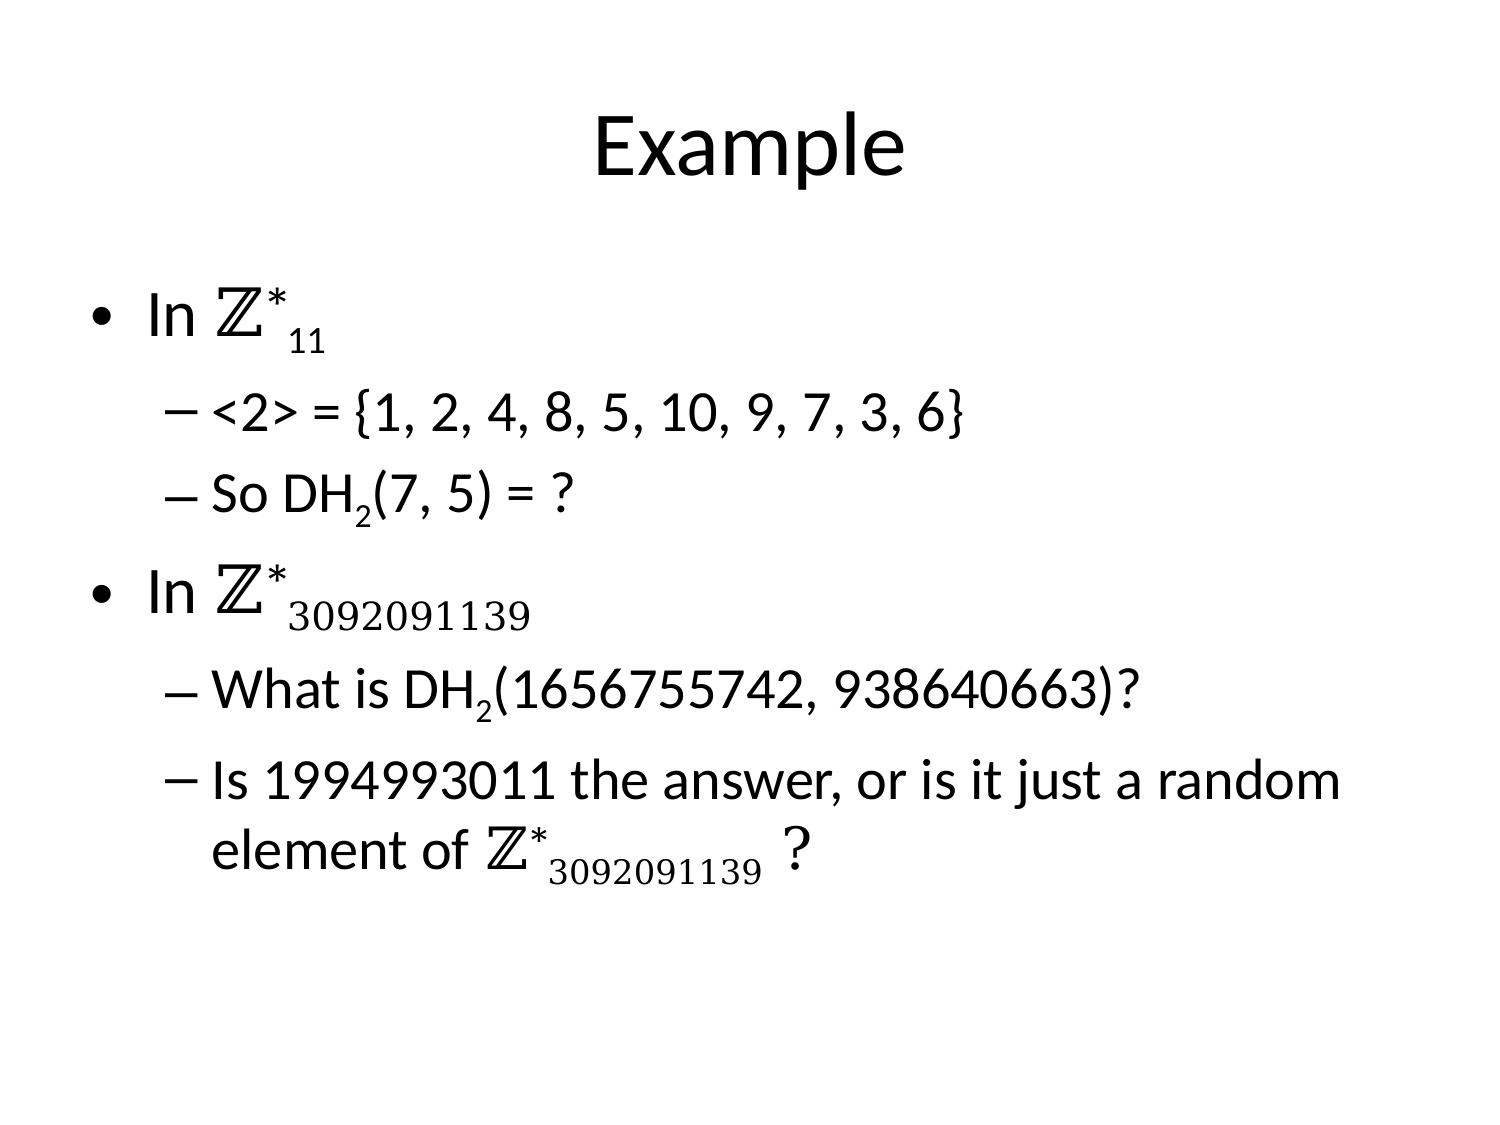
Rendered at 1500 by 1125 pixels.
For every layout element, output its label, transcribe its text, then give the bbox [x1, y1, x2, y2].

title Example [75, 45, 1425, 233]
list In ℤ*11 <2> = {1, 2, 4, 8, 5, 10, 9, 7, 3, 6} So DH2(7, 5) = ? In ℤ*3092091139 What is DH2(1656755742, 938640663)? Is 1994993011 the answer, or is it just a random element of ℤ*3092091139 ? [75, 262, 1425, 1005]
